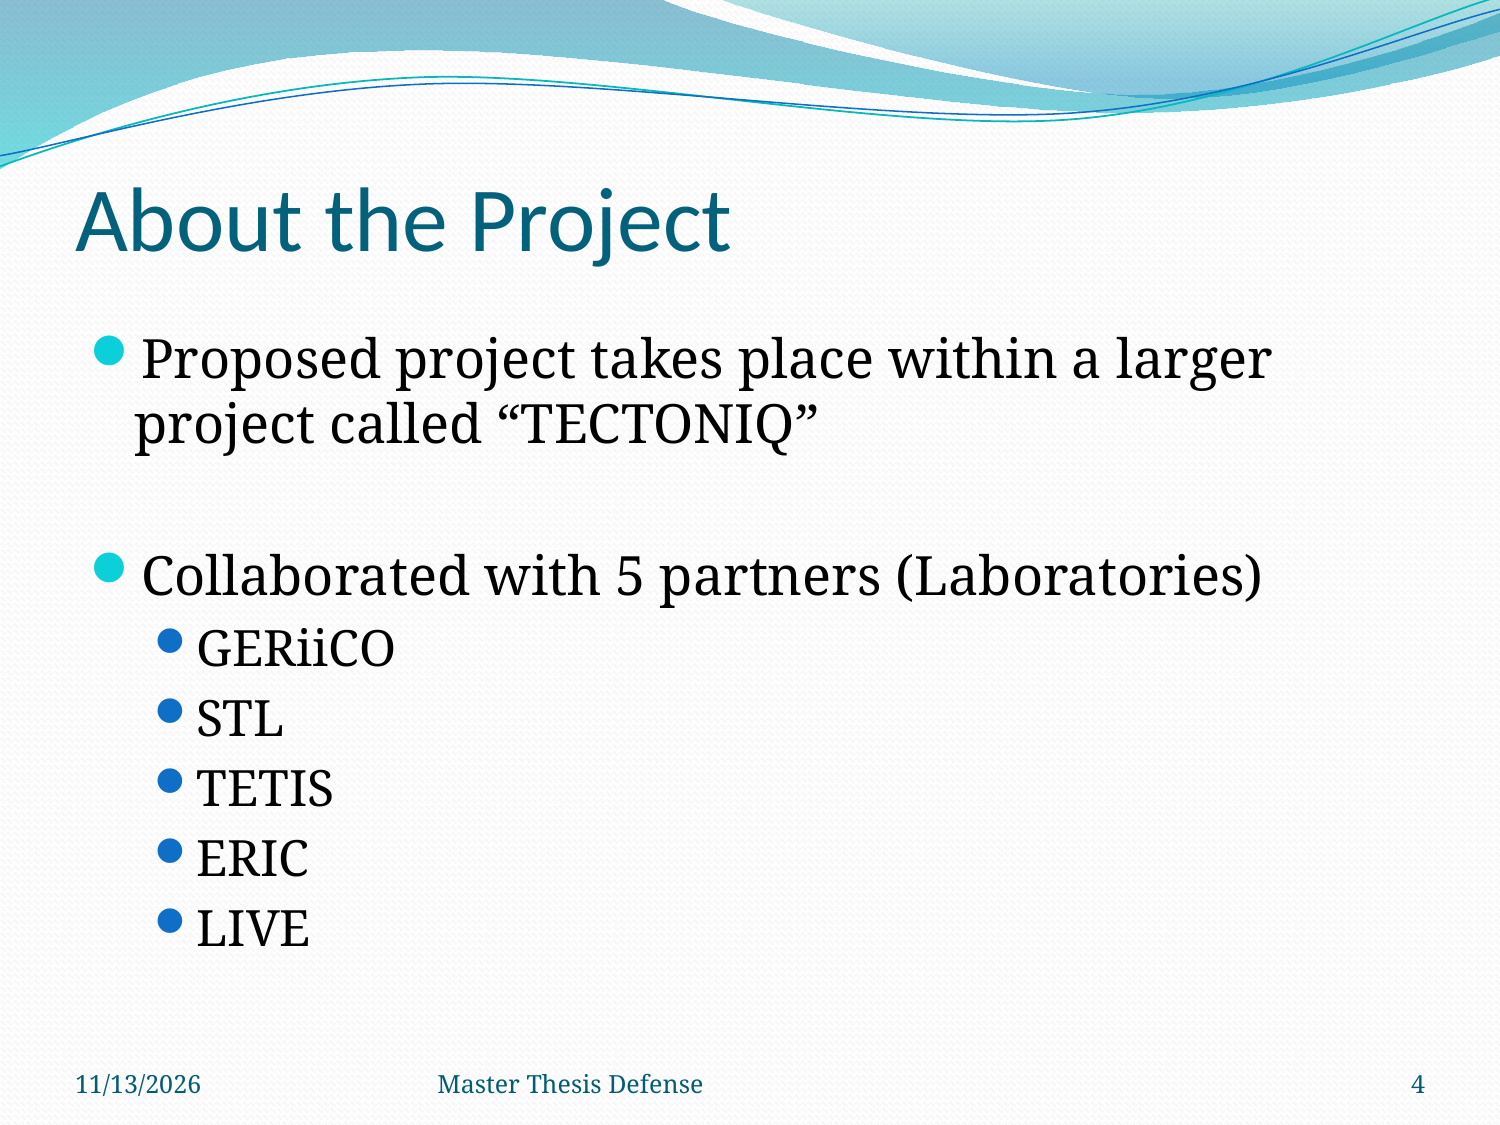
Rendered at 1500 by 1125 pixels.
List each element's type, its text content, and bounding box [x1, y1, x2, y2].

list Proposed project takes place within a larger project called “TECTONIQ” Collaborated with 5 partners (Laboratories) GERiiCO STL TETIS ERIC LIVE [75, 317, 1425, 1038]
footer Master Thesis Defense [437, 1042, 988, 1103]
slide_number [75, 1042, 425, 1103]
title About the Project [75, 136, 1425, 270]
slide_number 4 [1299, 1042, 1425, 1103]
